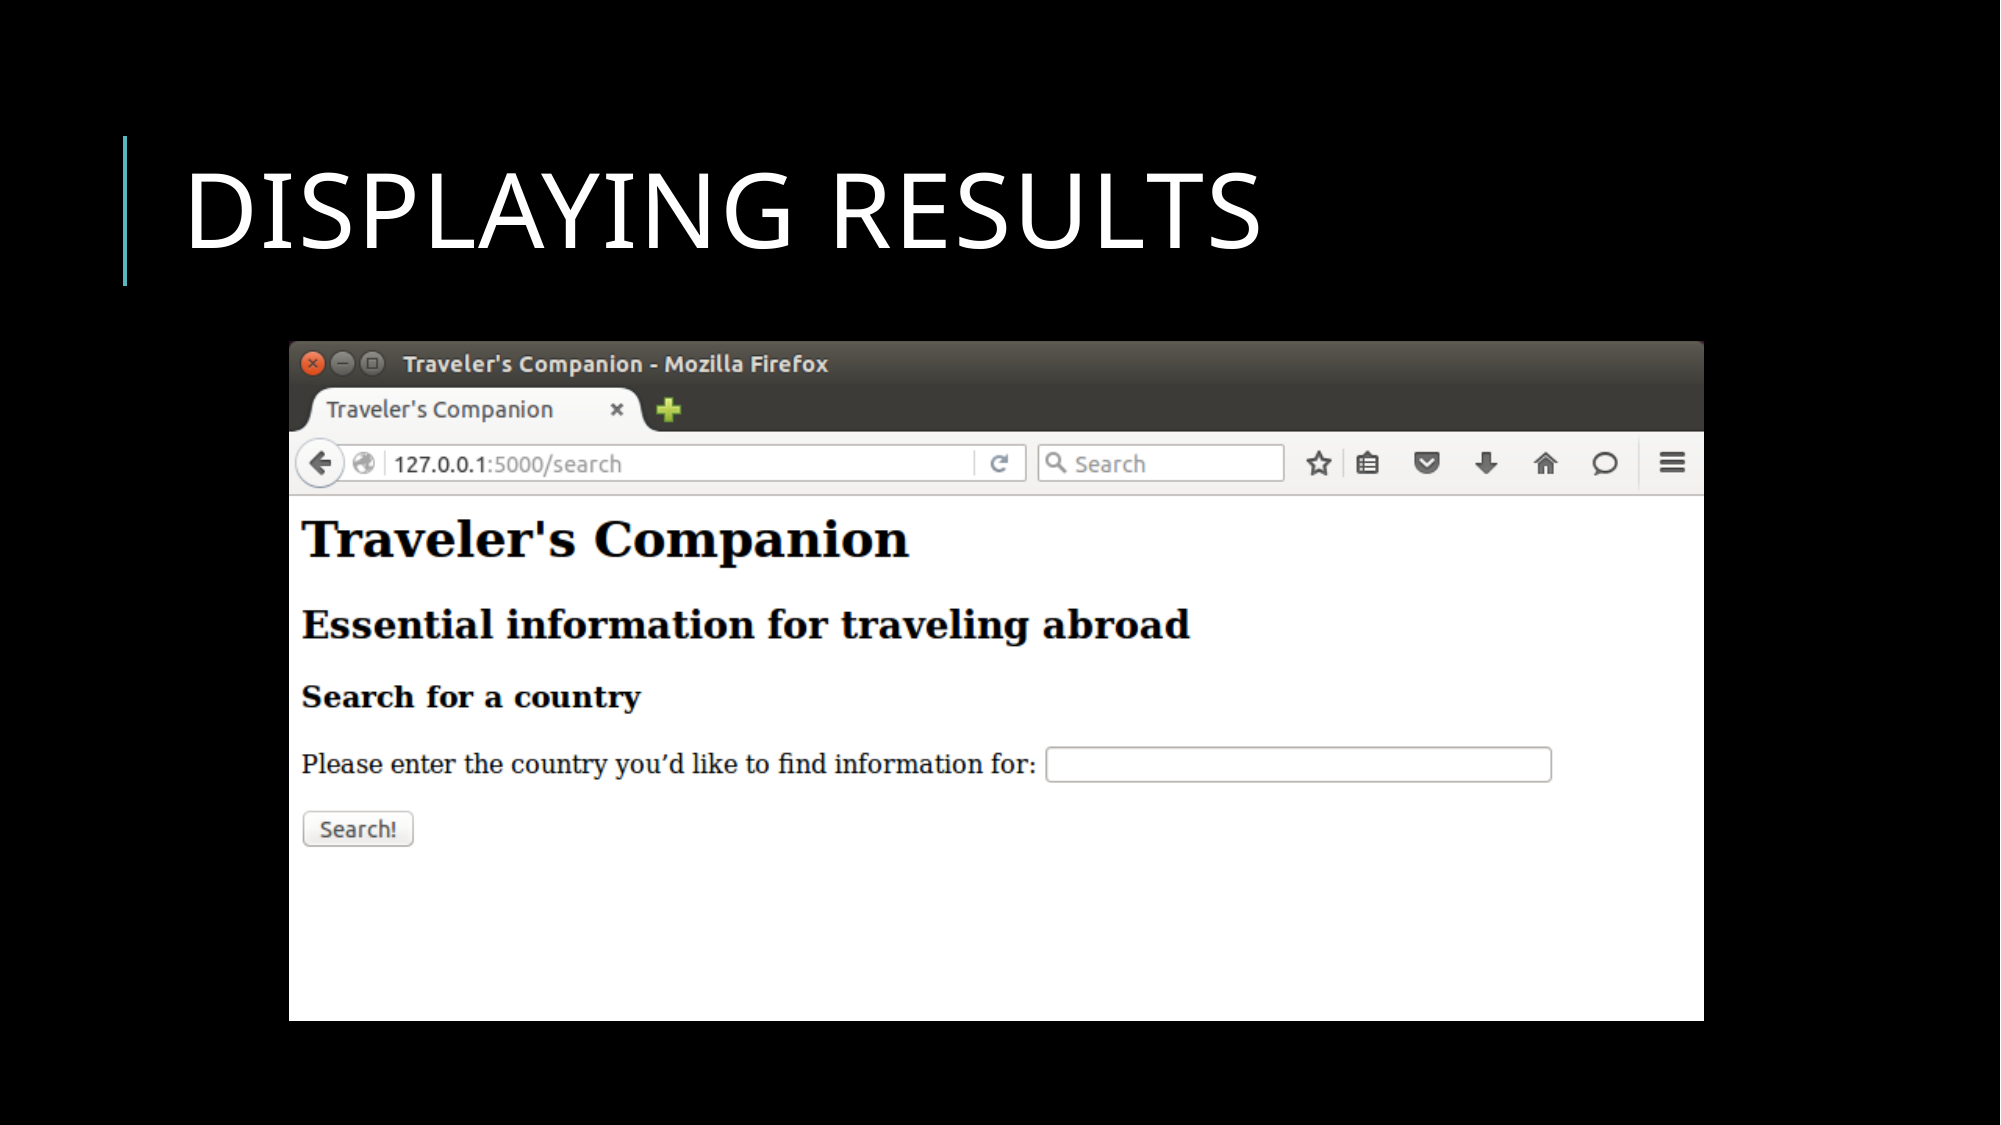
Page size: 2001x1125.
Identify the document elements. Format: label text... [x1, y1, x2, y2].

picture [289, 341, 1704, 1021]
title Displaying results [168, 96, 1763, 342]
